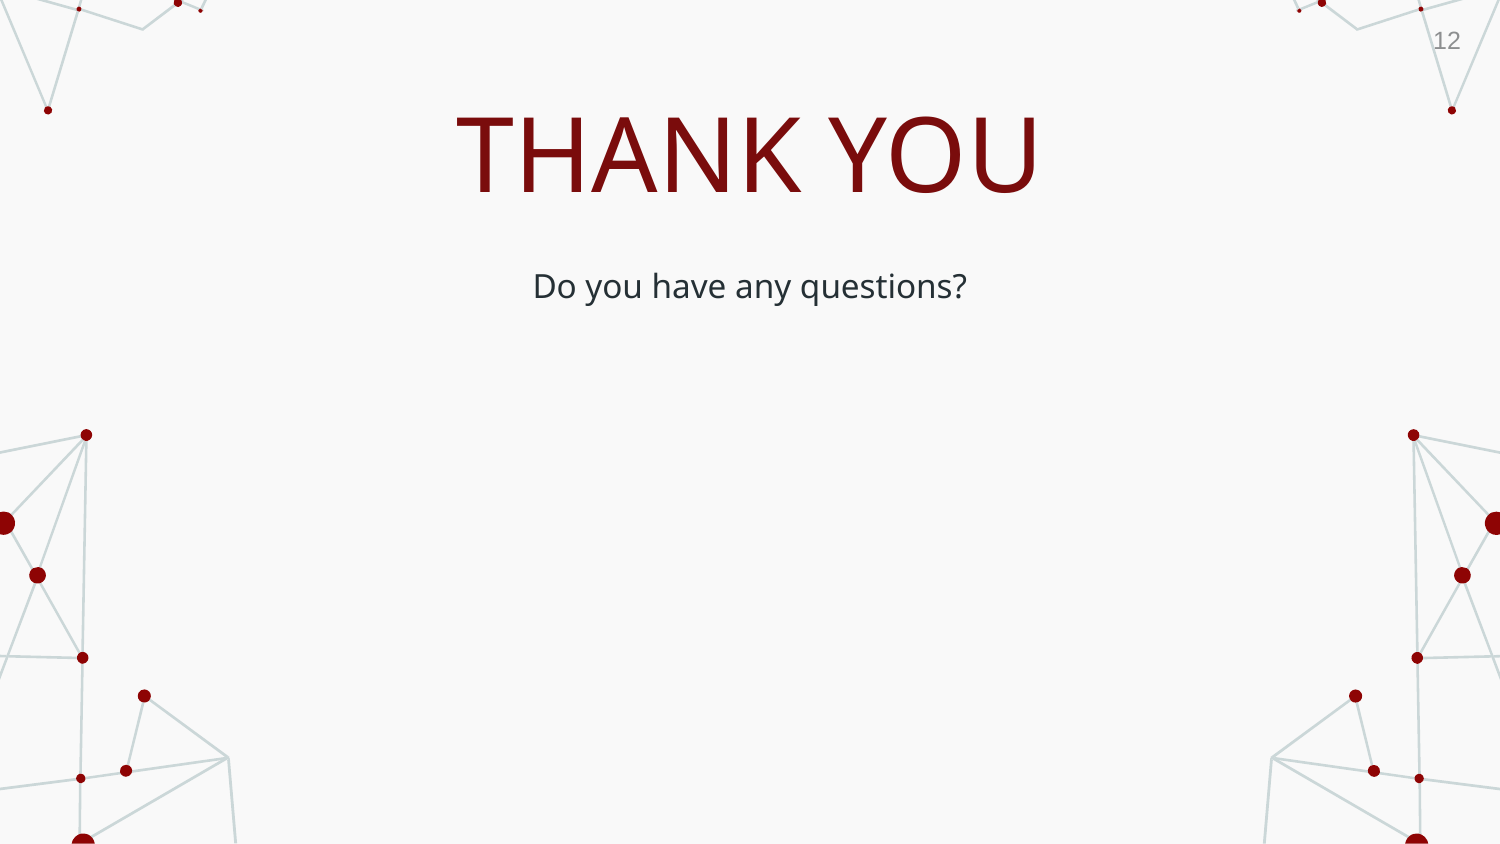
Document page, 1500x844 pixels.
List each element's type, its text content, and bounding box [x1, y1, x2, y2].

slide_number 12 [1138, 16, 1476, 62]
title THANK YOU [118, 72, 1382, 211]
text_box Do you have any questions? [468, 185, 1032, 420]
